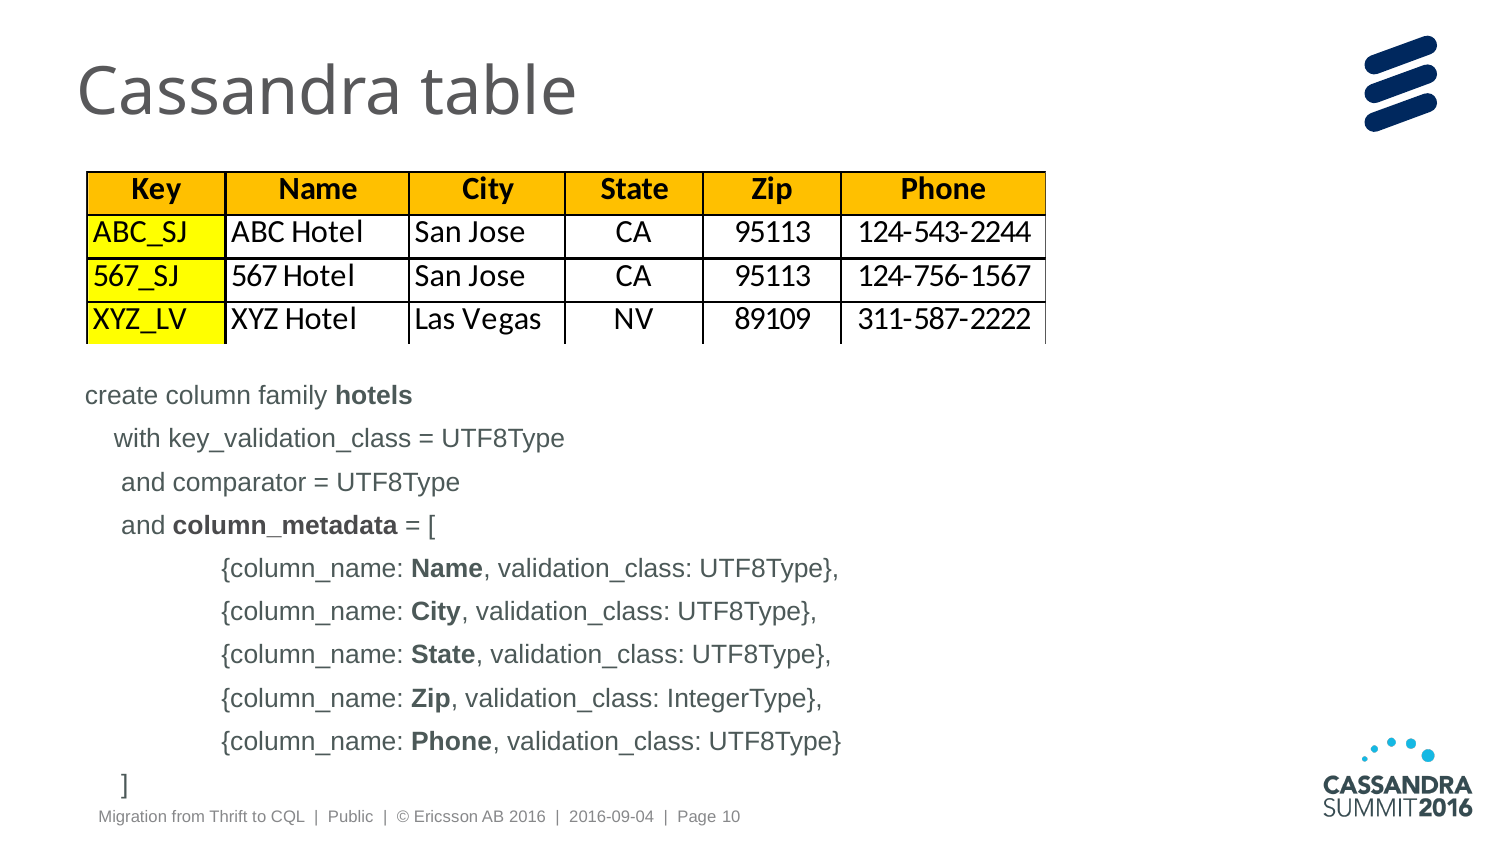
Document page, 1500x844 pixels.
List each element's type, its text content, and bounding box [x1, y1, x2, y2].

picture [1320, 734, 1475, 819]
text_box create column family hotels with key_validation_class = UTF8Type and comparator = UTF8Type and column_metadata = [ {column_name: Name, validation_class: UTF8Type}, {column_name: City, validation_class: UTF8Type}, {column_name: State, validation_class: UTF8Type}, {column_name: Zip, validation_class: IntegerType}, {column_name: Phone, validation_class: UTF8Type} ] [69, 370, 1420, 808]
title Cassandra table [64, 29, 1295, 164]
picture [86, 170, 1048, 347]
